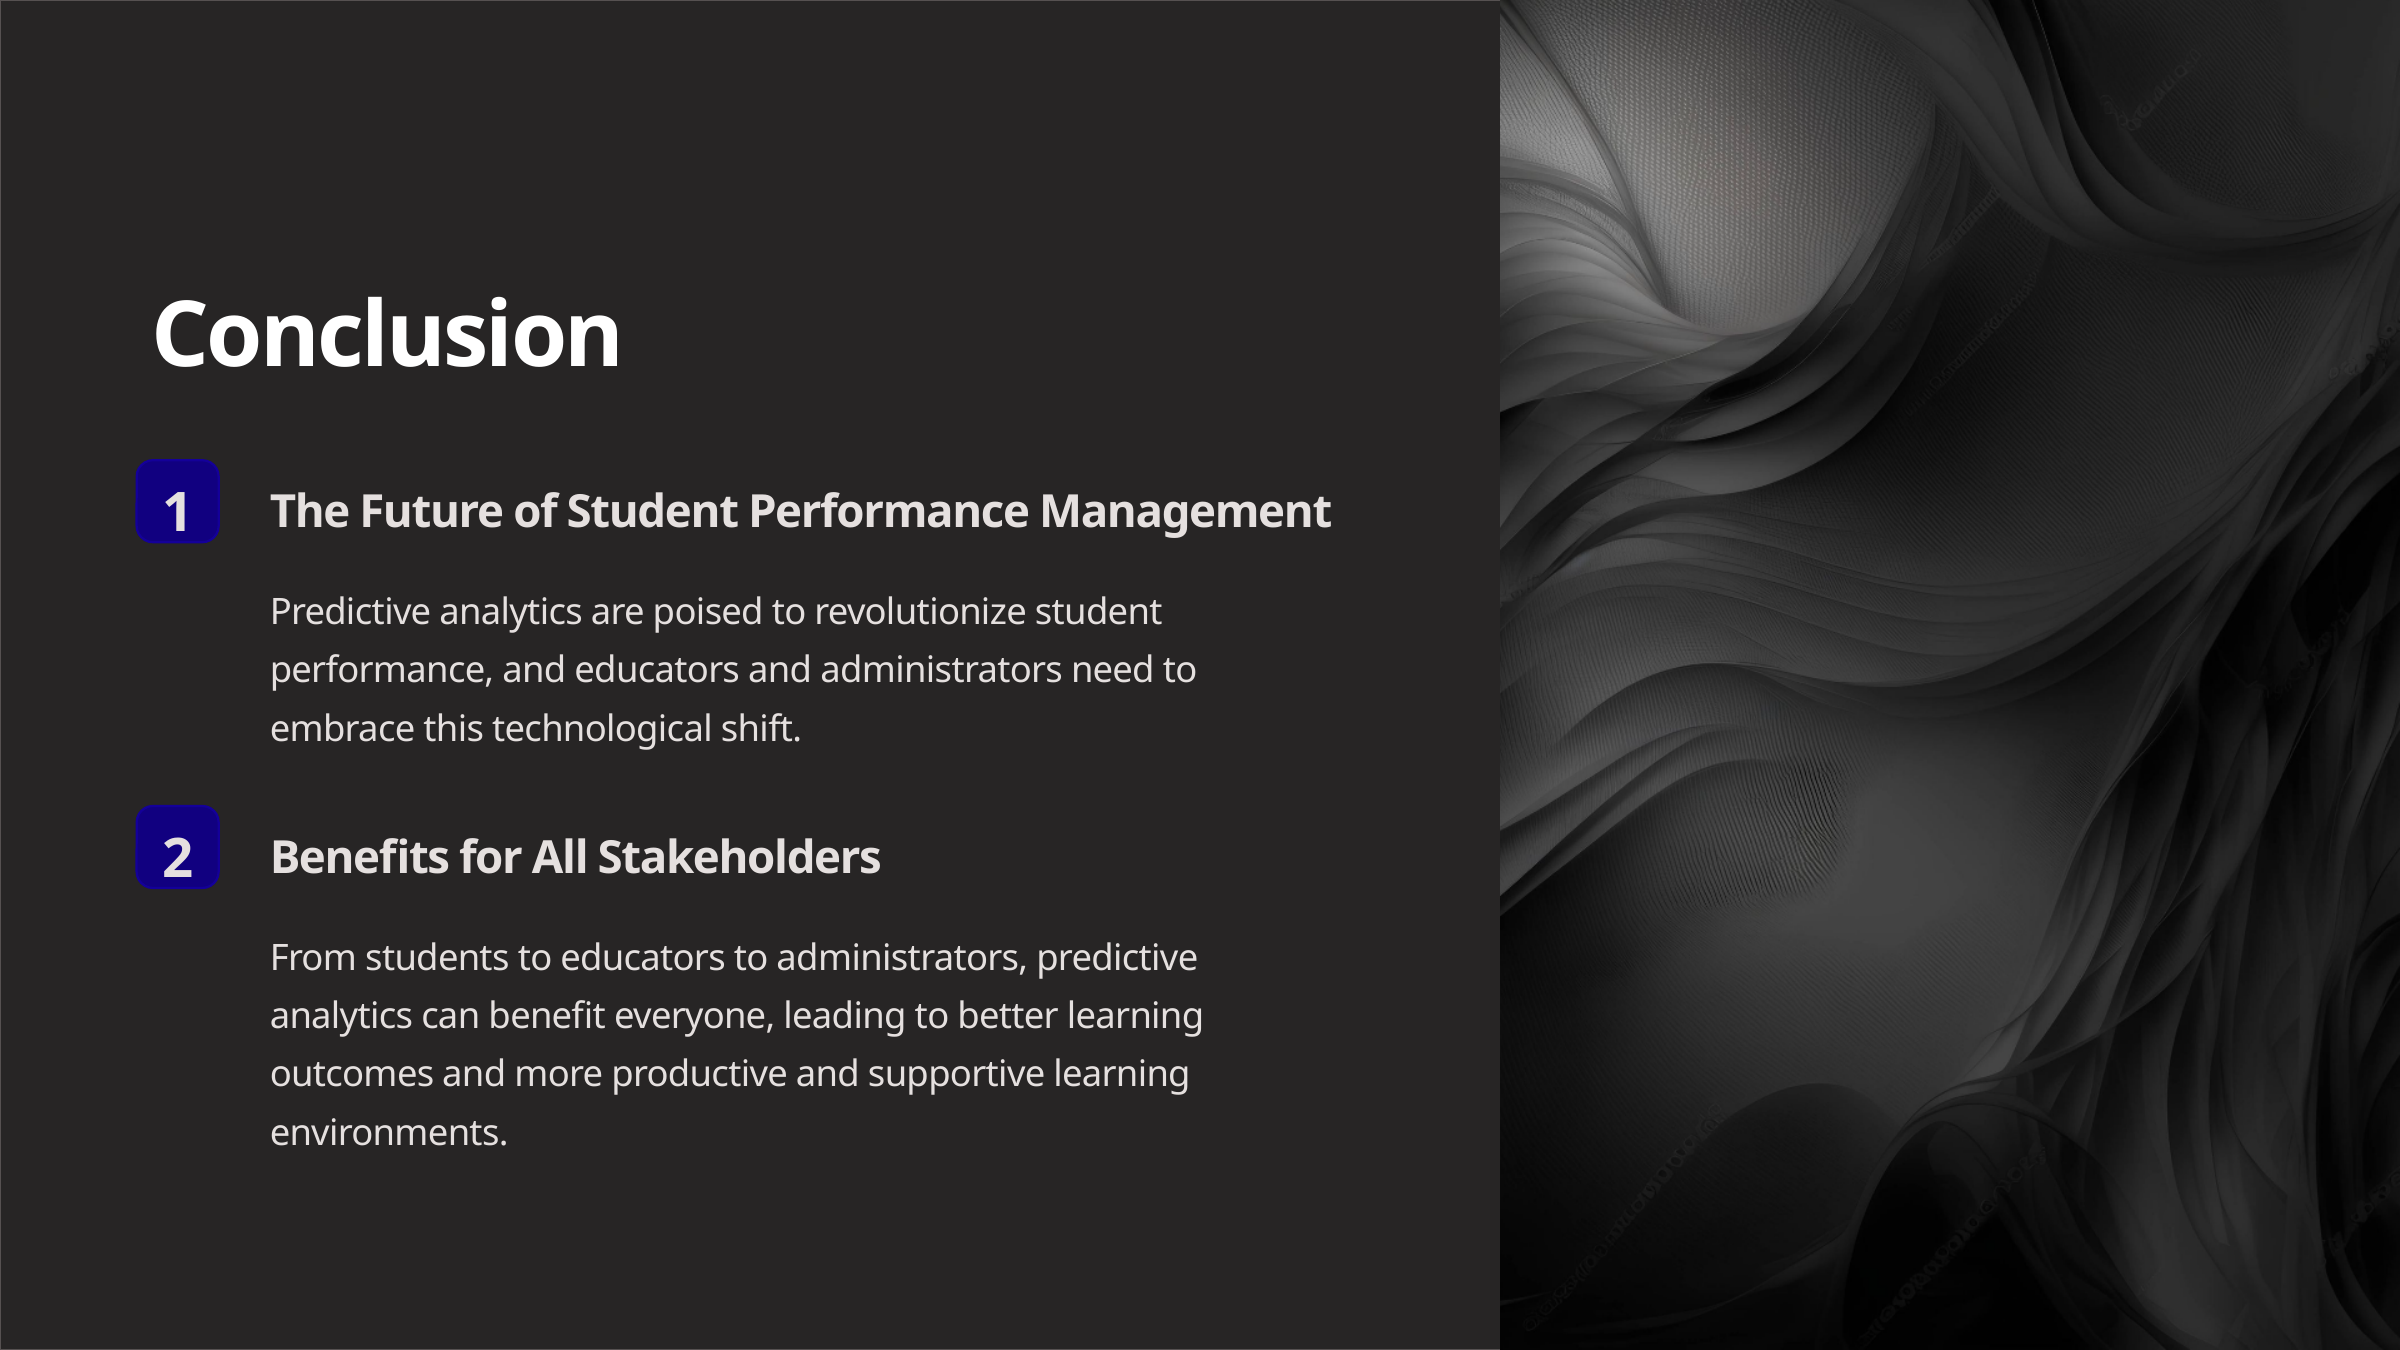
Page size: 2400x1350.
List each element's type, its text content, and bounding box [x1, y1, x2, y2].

text_box Conclusion [136, 263, 866, 378]
text_box Benefits for All Stakeholders [255, 818, 847, 876]
text_box The Future of Student Performance Management [255, 472, 1272, 530]
text_box Predictive analytics are poised to revolutionize student performance, and educators and administrators need to embrace this technological shift. [255, 566, 1364, 741]
text_box 2 [161, 812, 194, 882]
text_box 1 [164, 467, 191, 536]
text_box From students to educators to administrators, predictive analytics can benefit everyone, leading to better learning outcomes and more productive and supportive learning environments. [255, 911, 1364, 1087]
text_box [136, 805, 219, 889]
picture [1499, 0, 2400, 1350]
text_box [0, 0, 1499, 1350]
text_box [136, 460, 219, 543]
